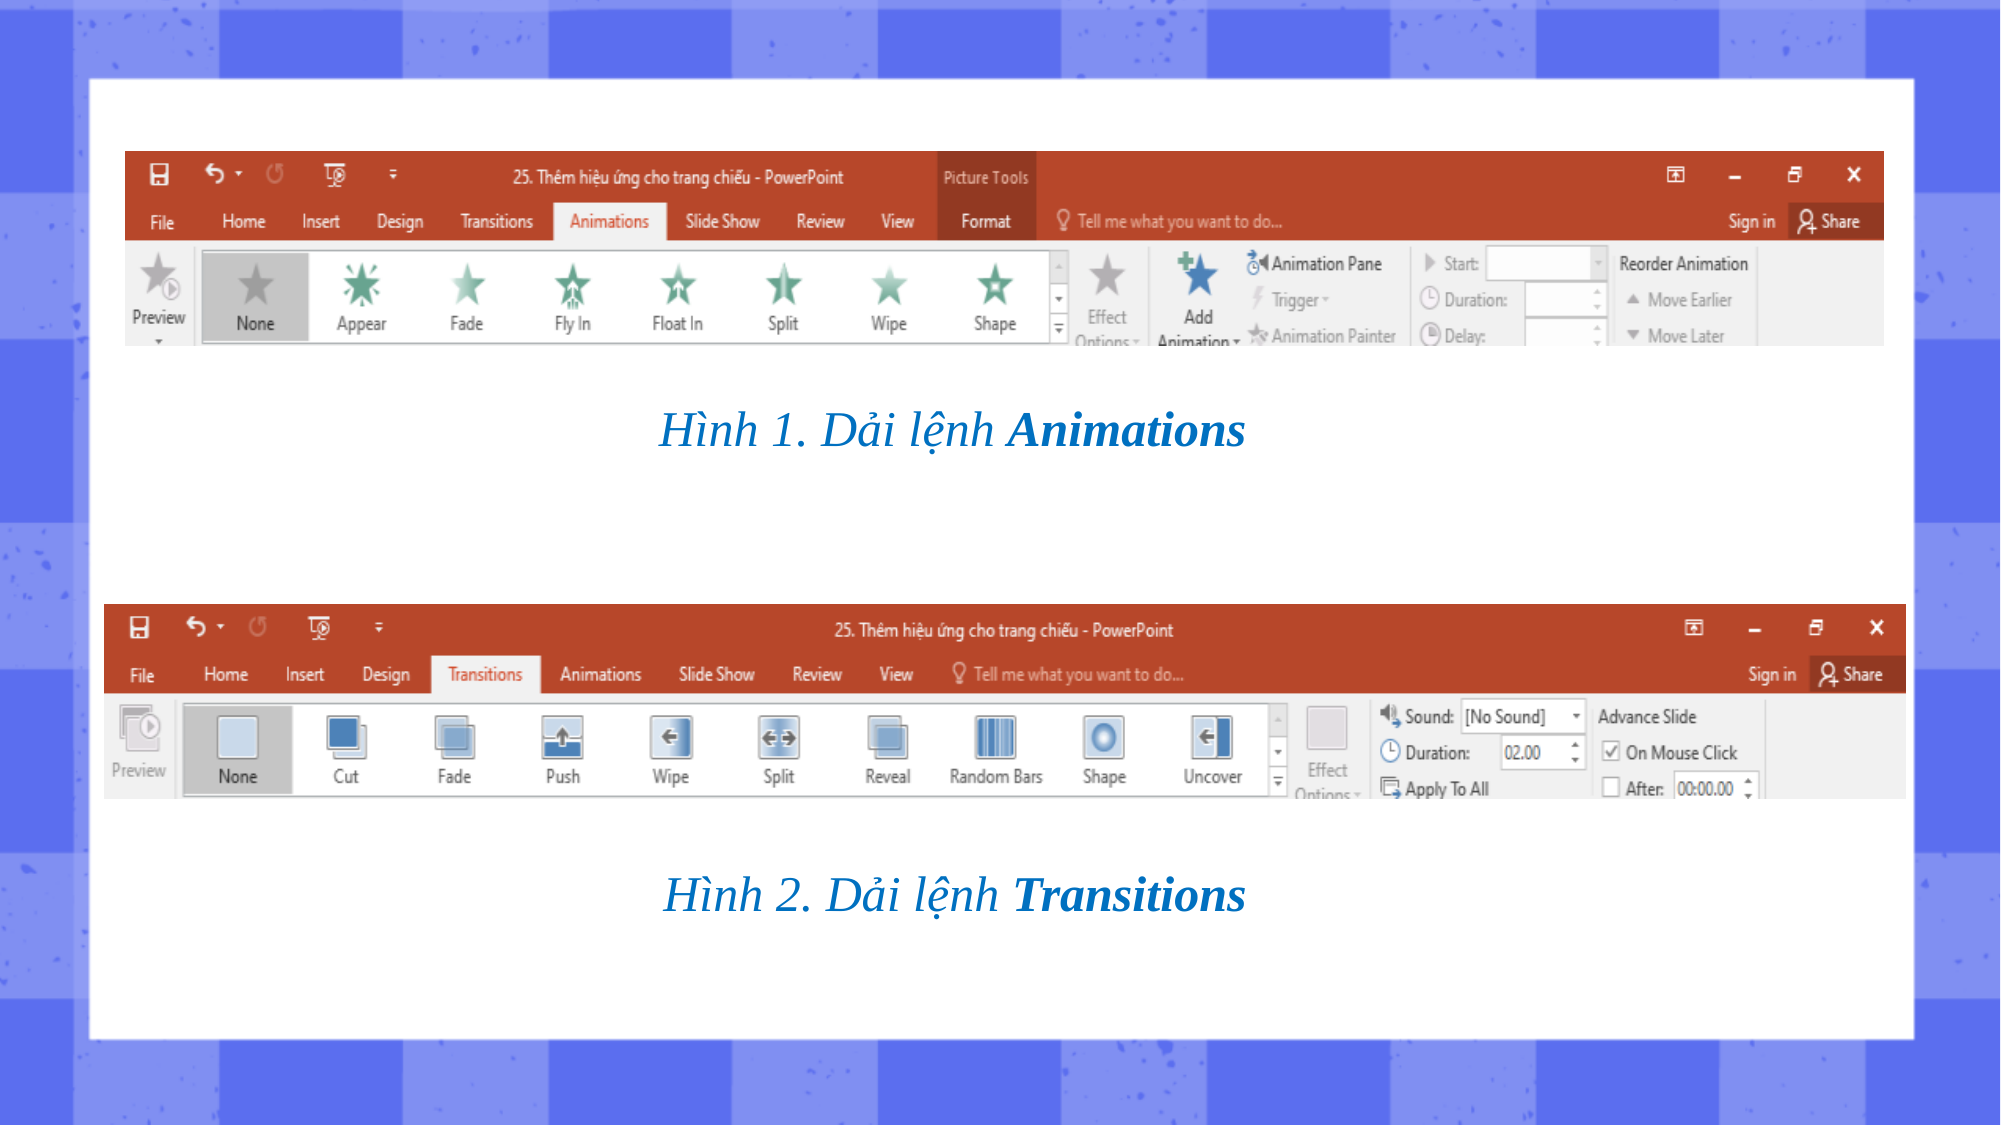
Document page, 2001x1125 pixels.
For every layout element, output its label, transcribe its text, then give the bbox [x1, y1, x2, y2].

text_box Hình 2. Dải lệnh Transitions [648, 844, 1262, 929]
text_box Hình 1. Dải lệnh Animations [644, 380, 1262, 464]
picture [0, 0, 2001, 1125]
